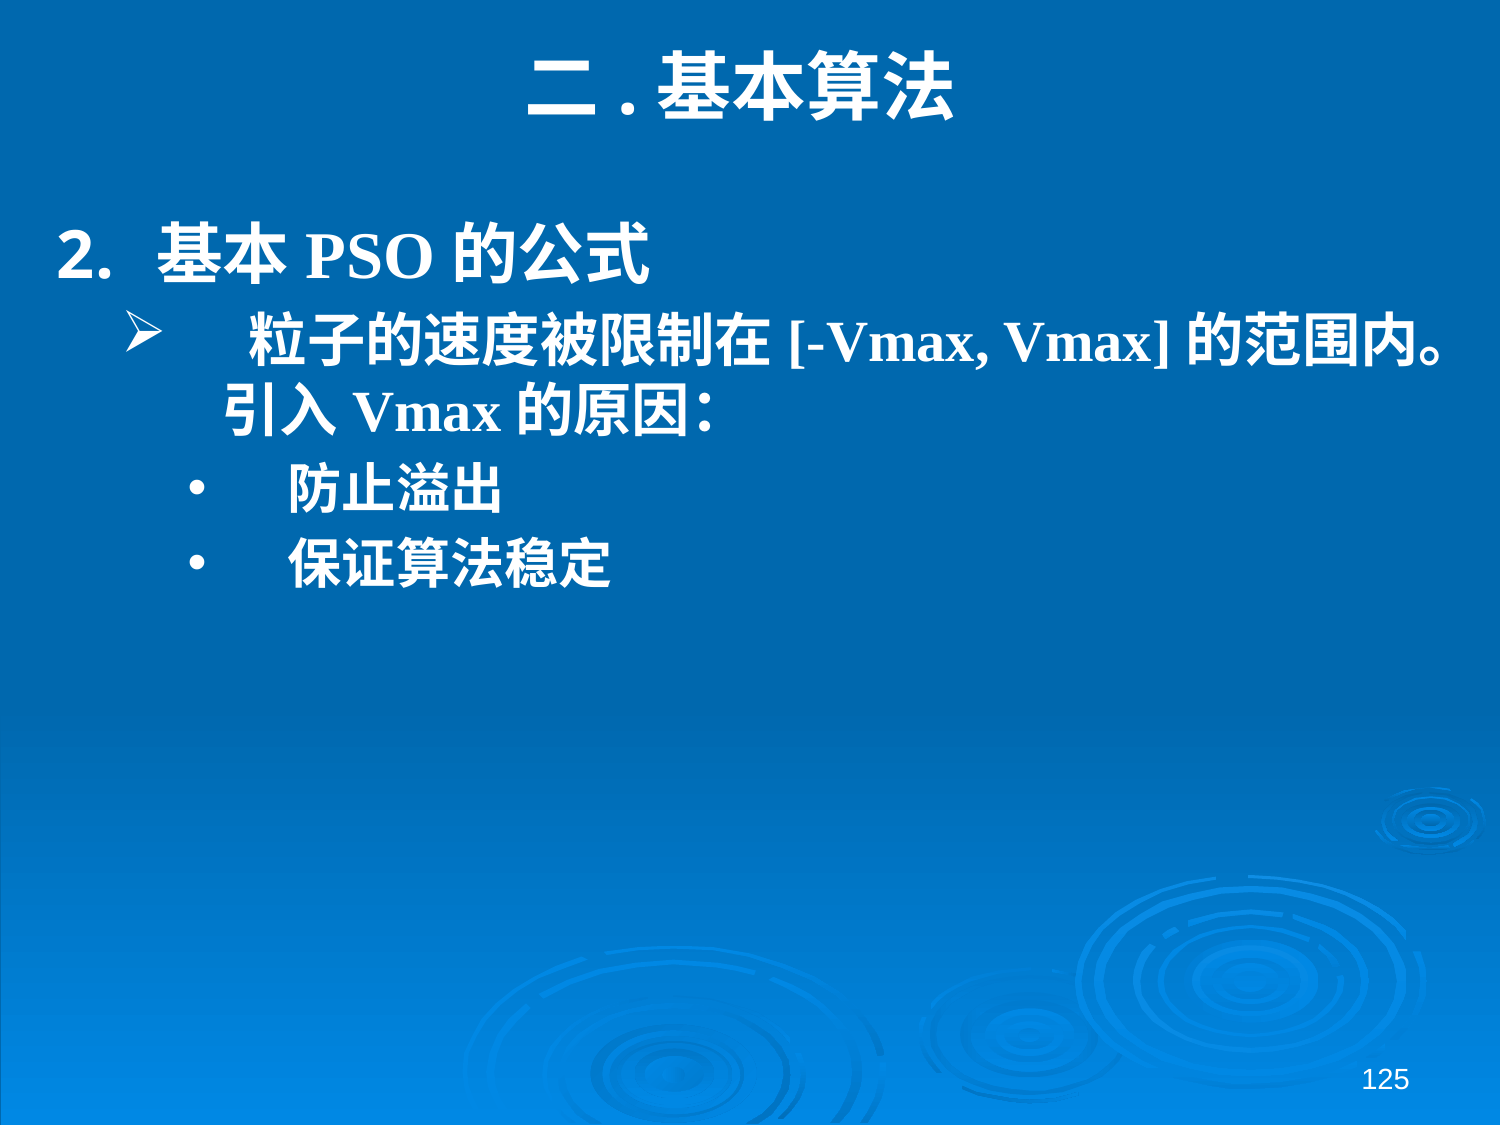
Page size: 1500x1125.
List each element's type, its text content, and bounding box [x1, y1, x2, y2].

title 二.基本算法 [33, 30, 1448, 138]
list 基本PSO的公式 粒子的速度被限制在[-Vmax, Vmax]的范围内。引入Vmax的原因： 防止溢出 保证算法稳定 [40, 219, 1460, 1059]
slide_number 125 [1074, 1059, 1426, 1103]
